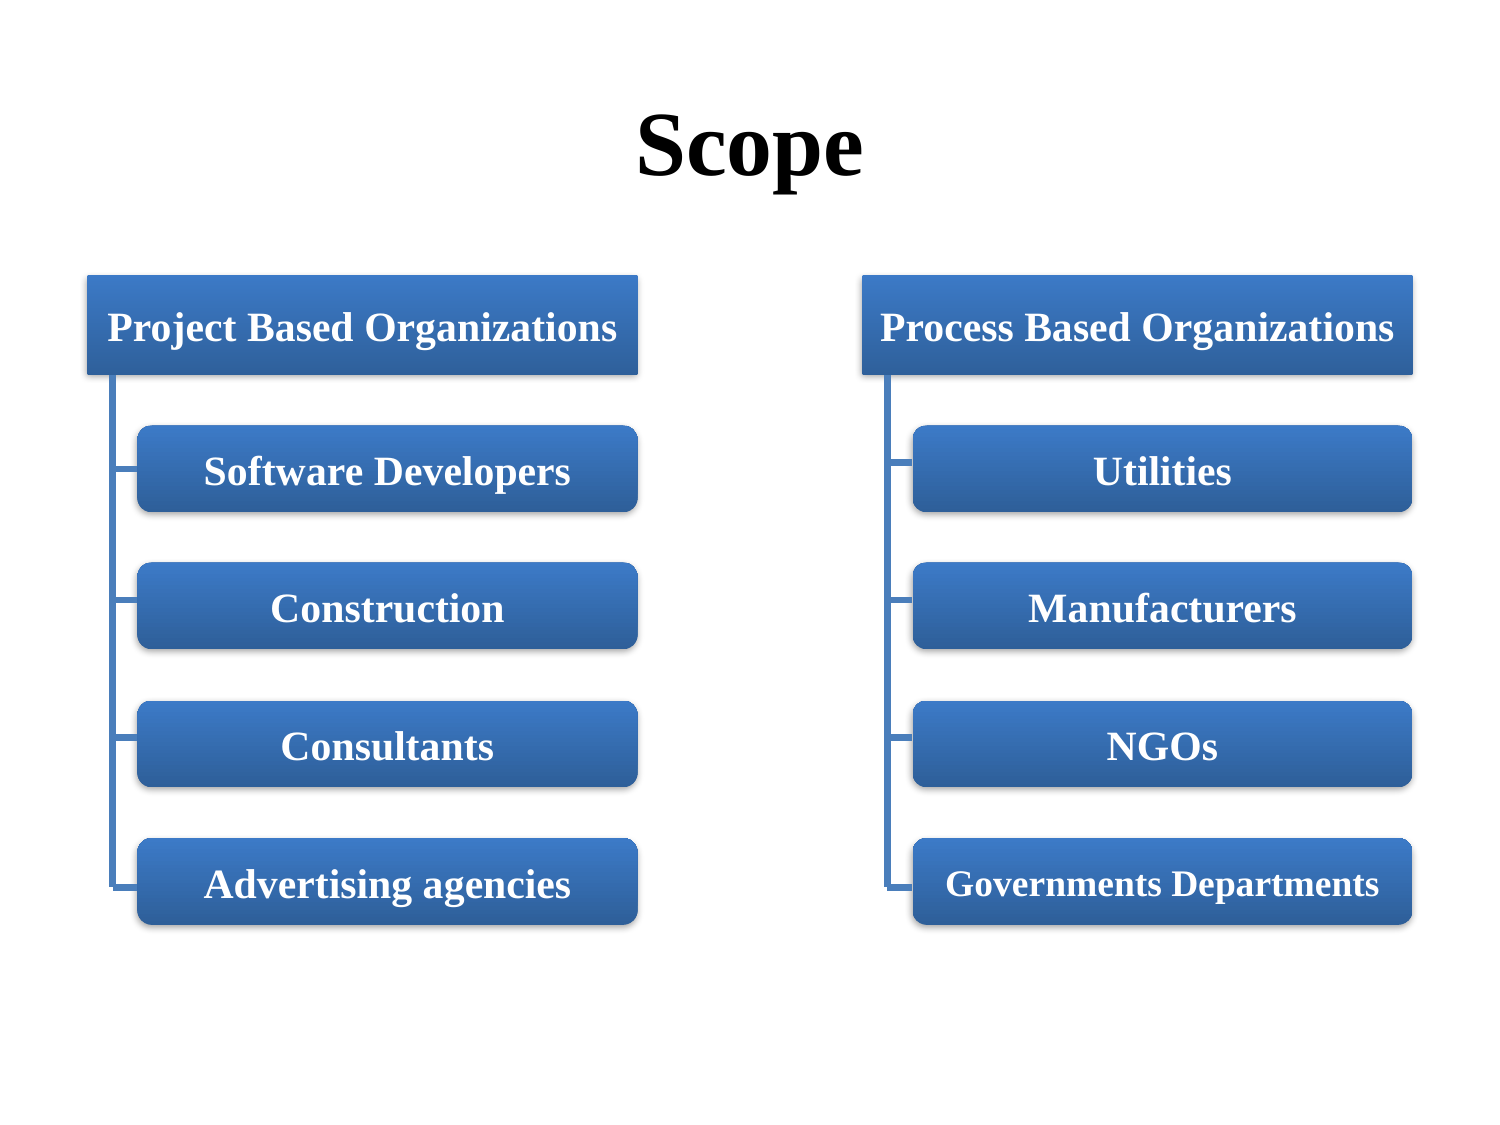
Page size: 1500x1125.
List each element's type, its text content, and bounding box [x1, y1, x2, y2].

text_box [862, 274, 1413, 926]
title Scope [75, 45, 1425, 233]
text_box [87, 274, 638, 926]
